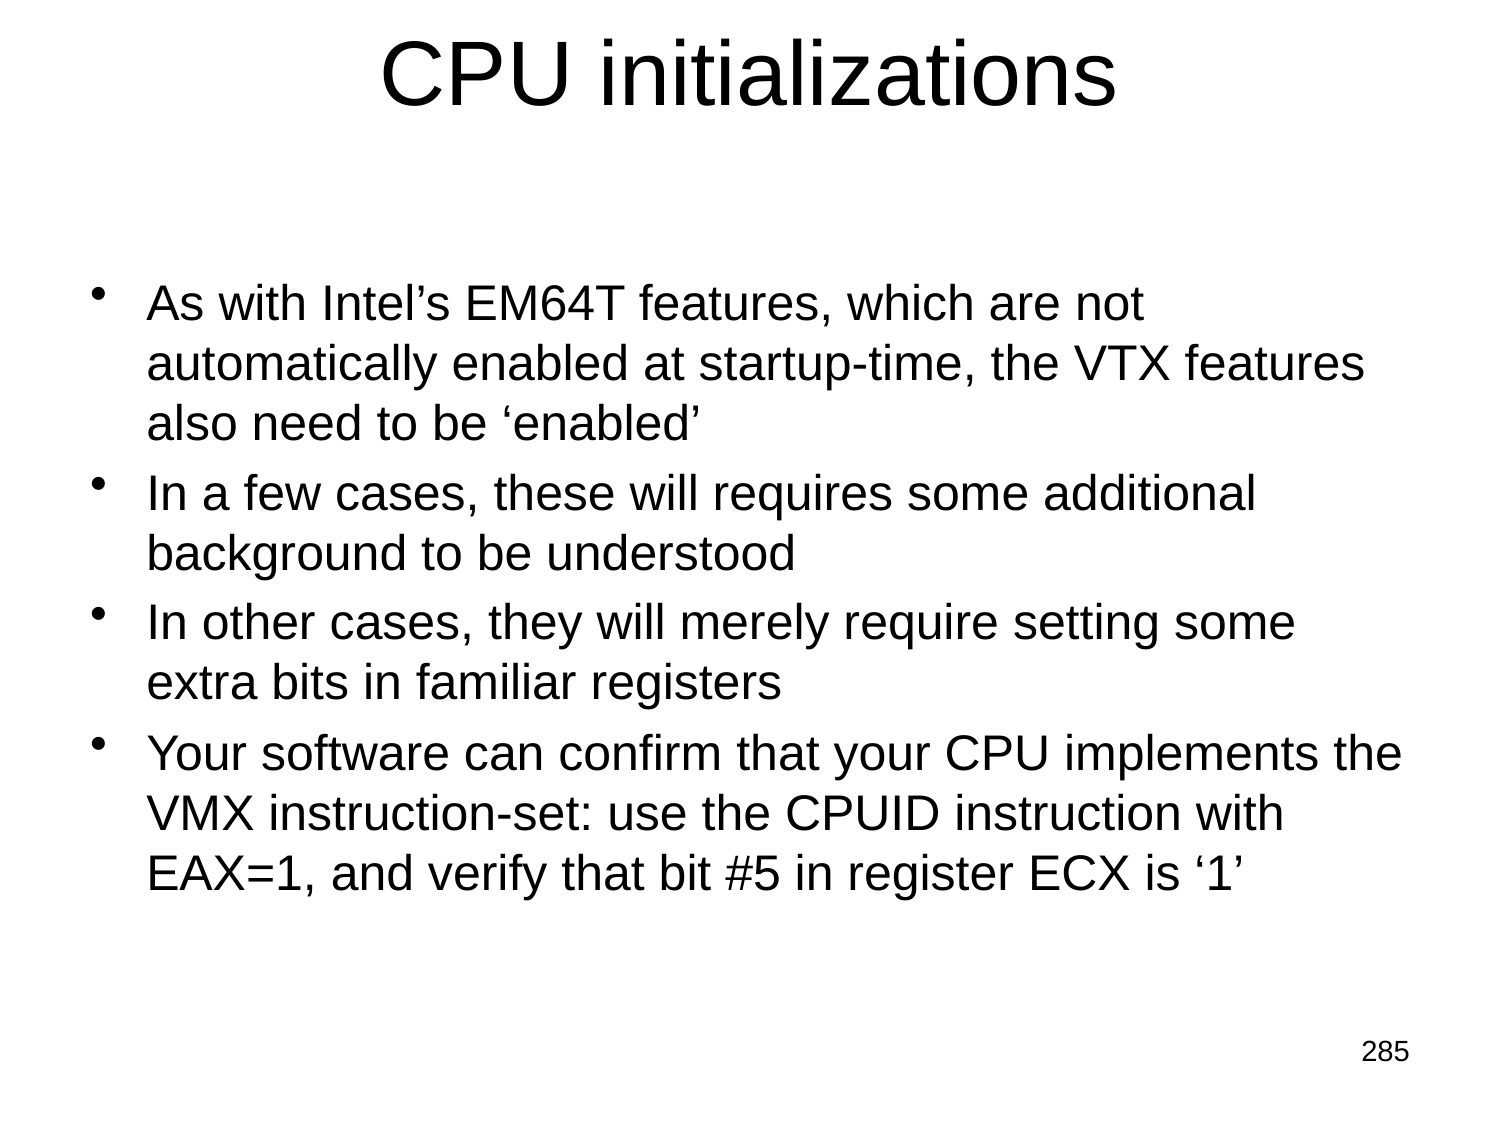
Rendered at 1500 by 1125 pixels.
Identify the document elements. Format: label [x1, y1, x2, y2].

list [74, 262, 1426, 1006]
title [74, 0, 1426, 163]
slide_number [1074, 1024, 1426, 1103]
